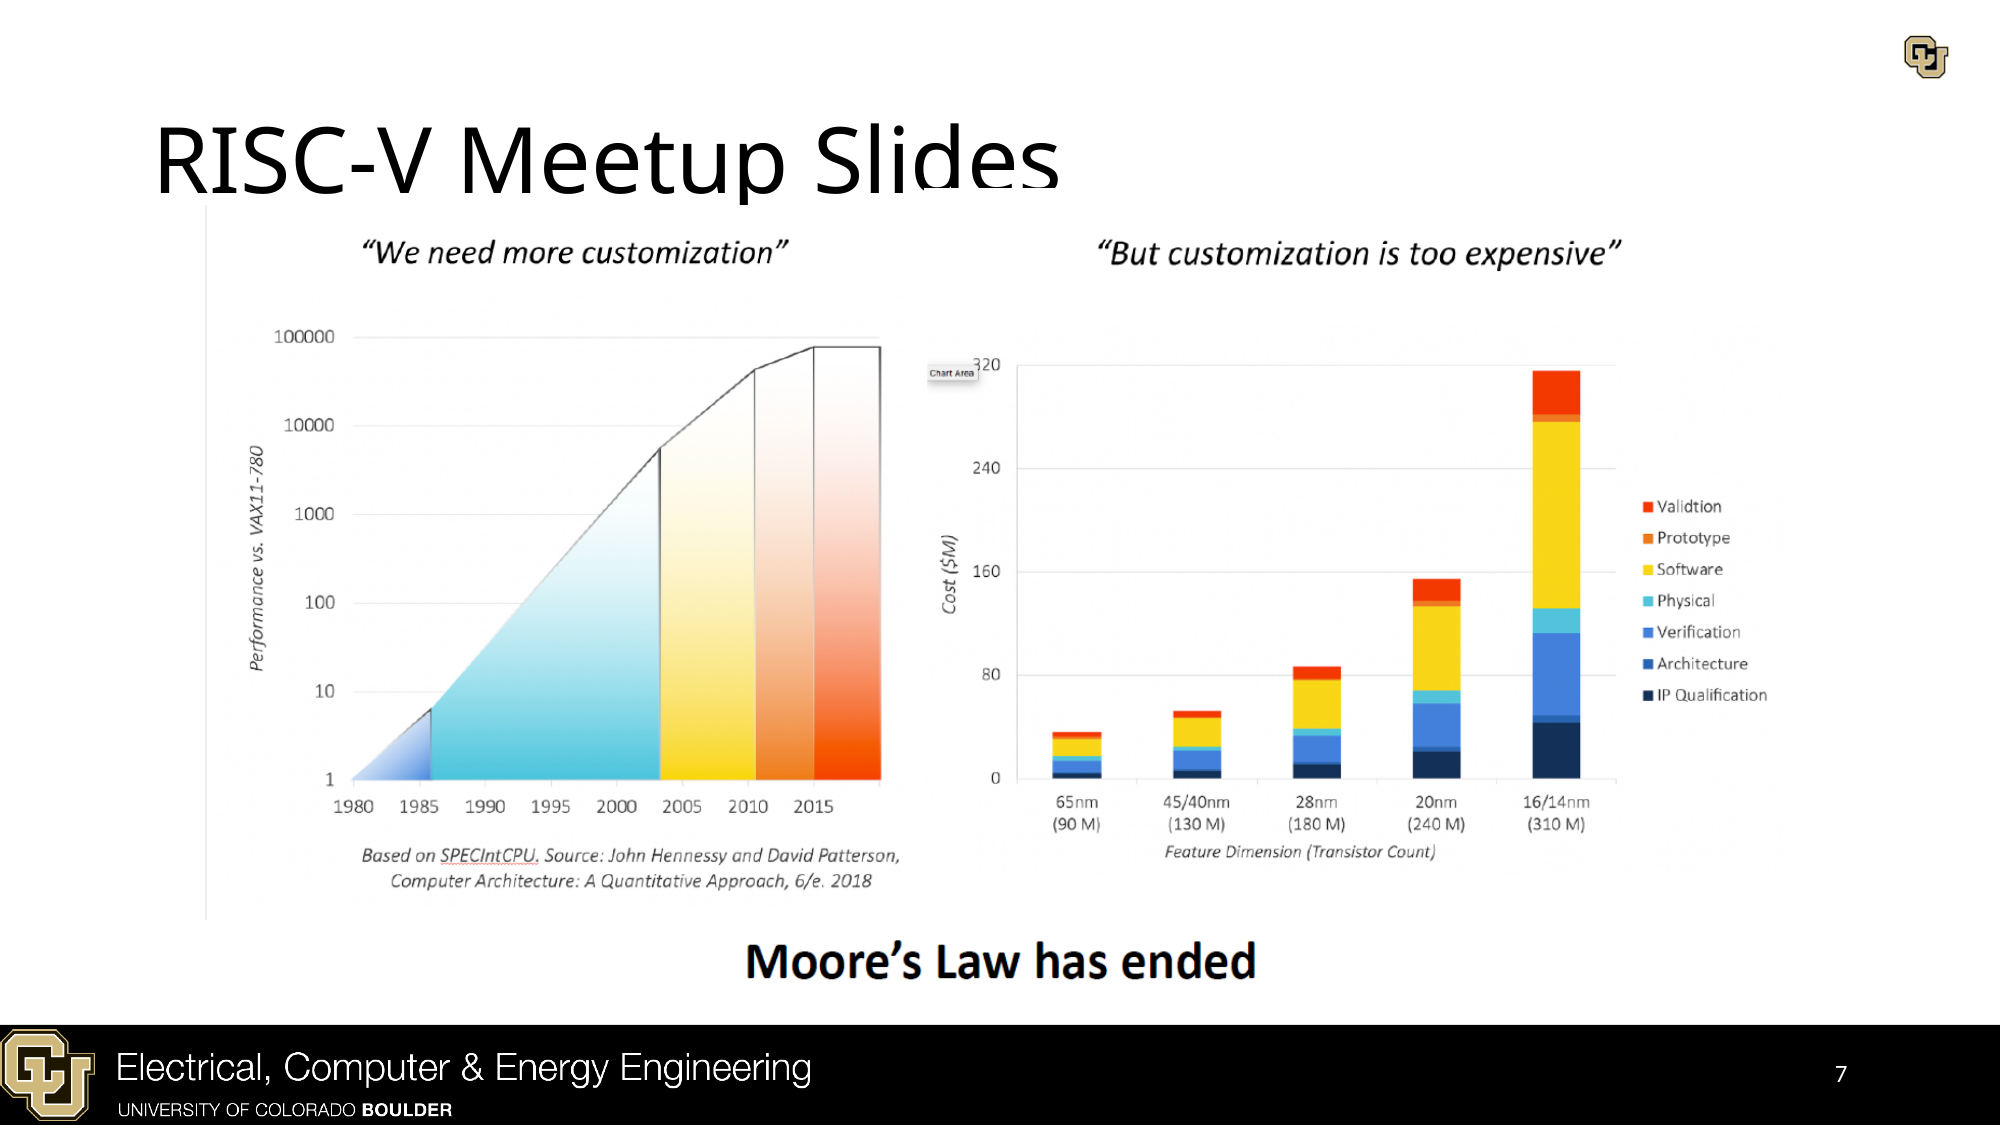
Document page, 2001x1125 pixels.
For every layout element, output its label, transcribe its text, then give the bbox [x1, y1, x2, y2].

picture [1899, 32, 1958, 87]
picture [710, 188, 1801, 996]
footer [0, 1024, 2000, 1125]
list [205, 205, 911, 920]
picture [0, 1029, 810, 1121]
slide_number 7 [1412, 1042, 1863, 1103]
title RISC-V Meetup Slides [137, 55, 1863, 274]
